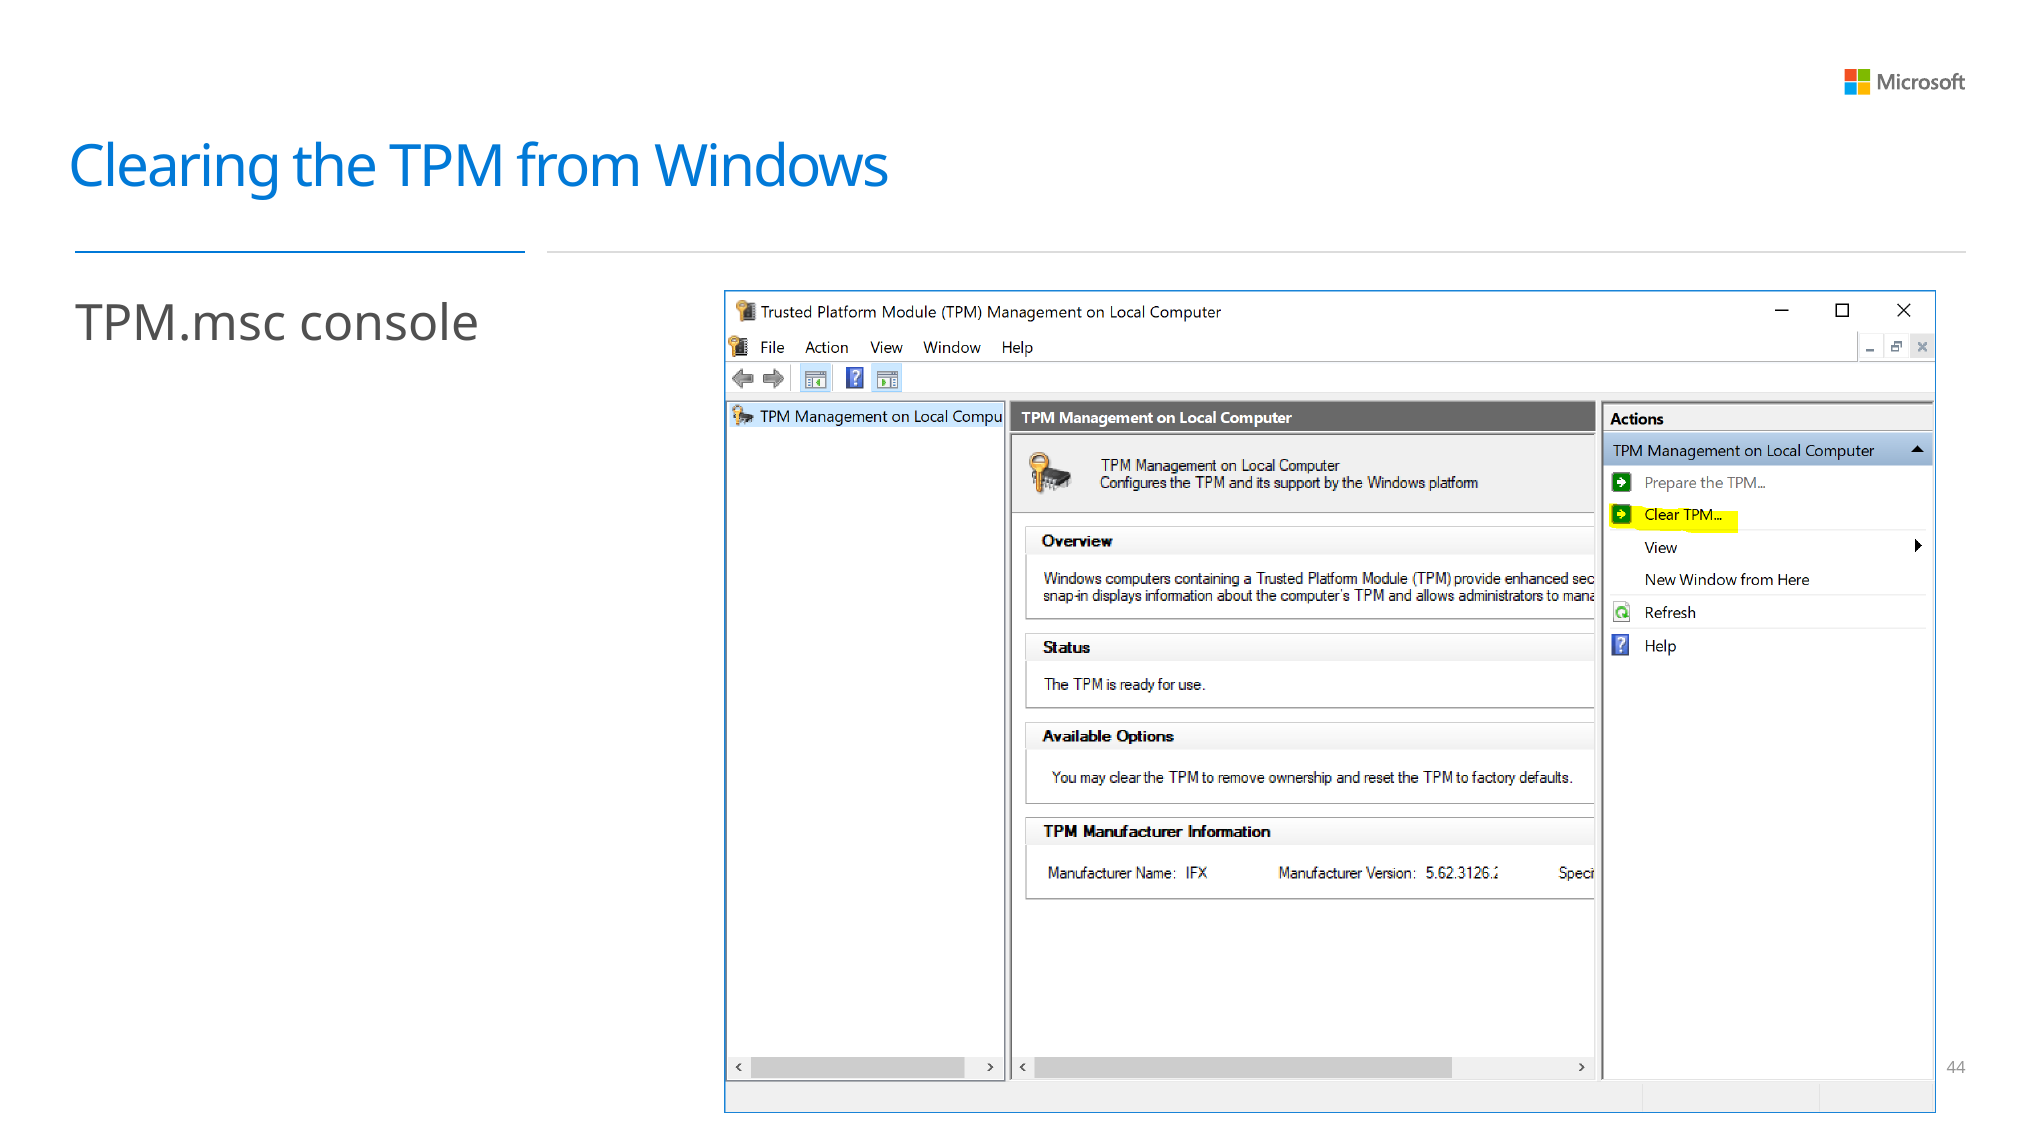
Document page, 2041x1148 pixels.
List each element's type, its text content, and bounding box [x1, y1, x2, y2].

text_box TPM.msc console [45, 273, 666, 376]
picture [724, 290, 1936, 1113]
slide_number 43 [1936, 1058, 1966, 1077]
title Clearing the TPM from Windows [45, 123, 1996, 199]
